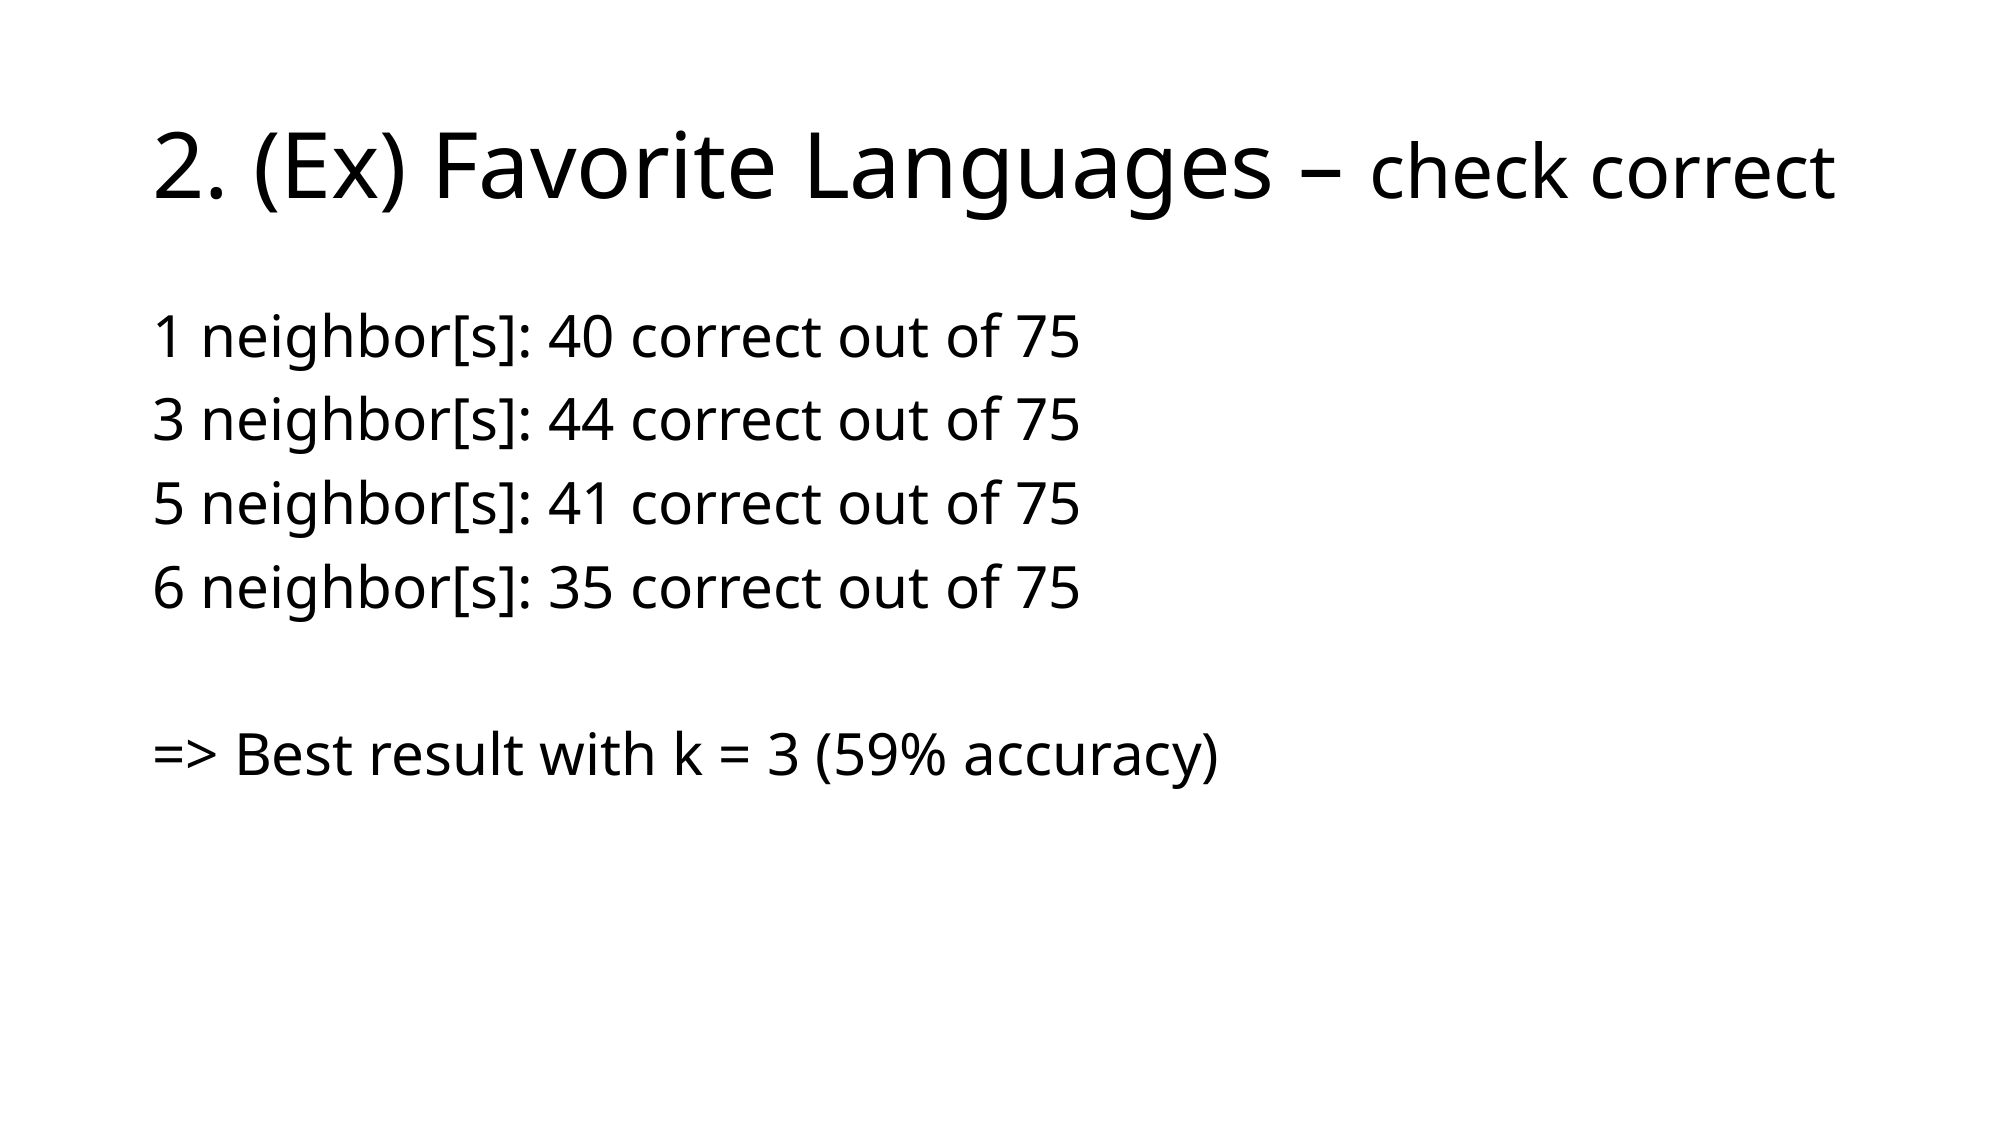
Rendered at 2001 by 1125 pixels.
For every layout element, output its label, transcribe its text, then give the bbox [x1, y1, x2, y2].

list 1 neighbor[s]: 40 correct out of 75 3 neighbor[s]: 44 correct out of 75 5 neighbor[s]: 41 correct out of 75 6 neighbor[s]: 35 correct out of 75 => Best result with k = 3 (59% accuracy) [137, 299, 1863, 1014]
title 2. (Ex) Favorite Languages – check correct [137, 59, 1863, 278]
